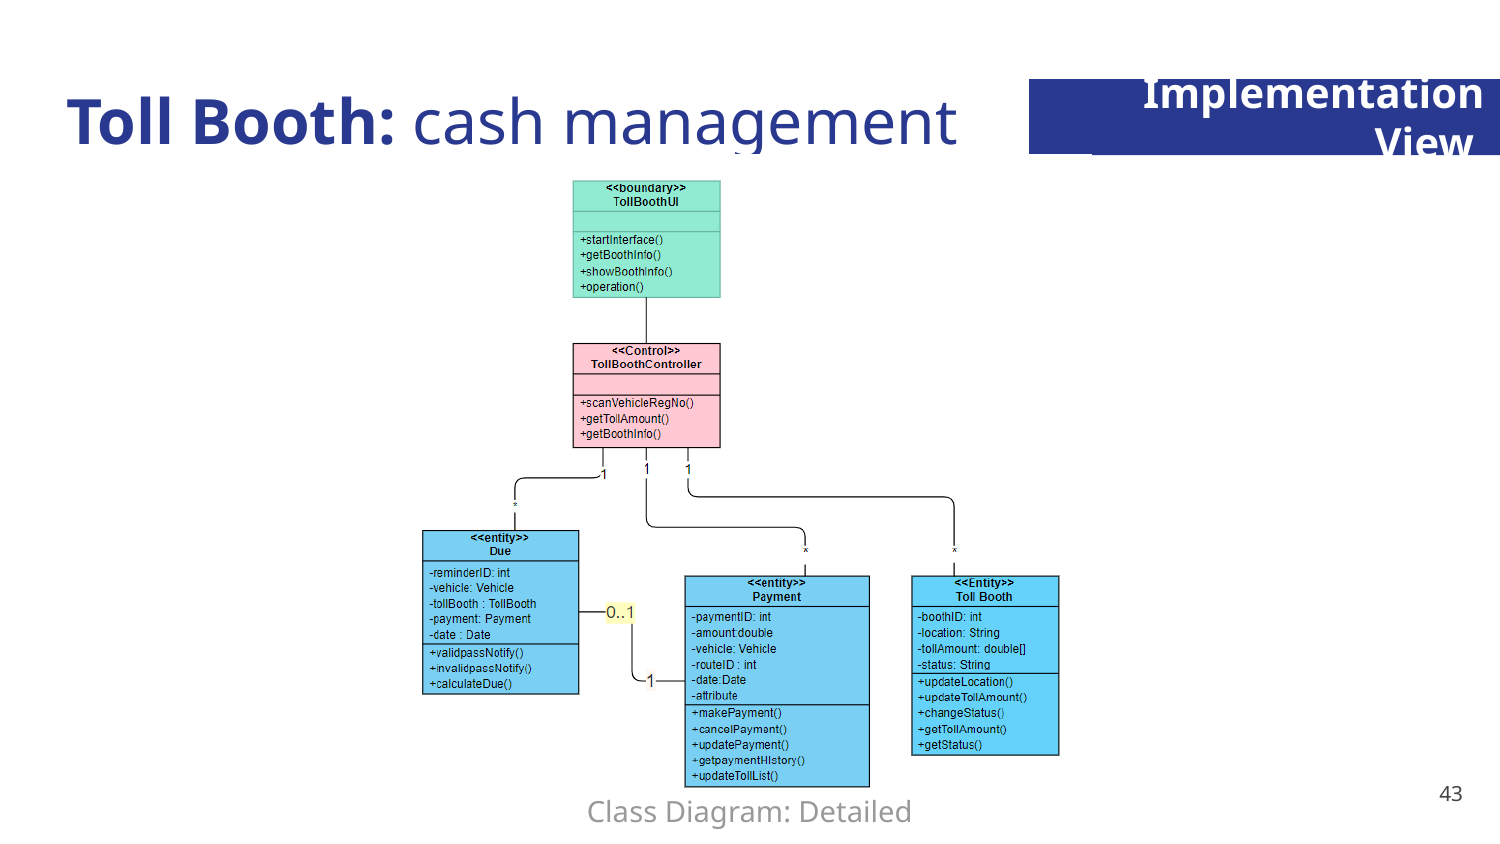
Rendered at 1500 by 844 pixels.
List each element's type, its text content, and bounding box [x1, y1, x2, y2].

text_box Class Diagram: Detailed [514, 799, 986, 843]
title Toll Booth: cash management [51, 67, 1449, 167]
slide_number ‹#› [1387, 762, 1478, 828]
picture [408, 154, 1092, 791]
text_box Implementation View [1449, 79, 1500, 156]
